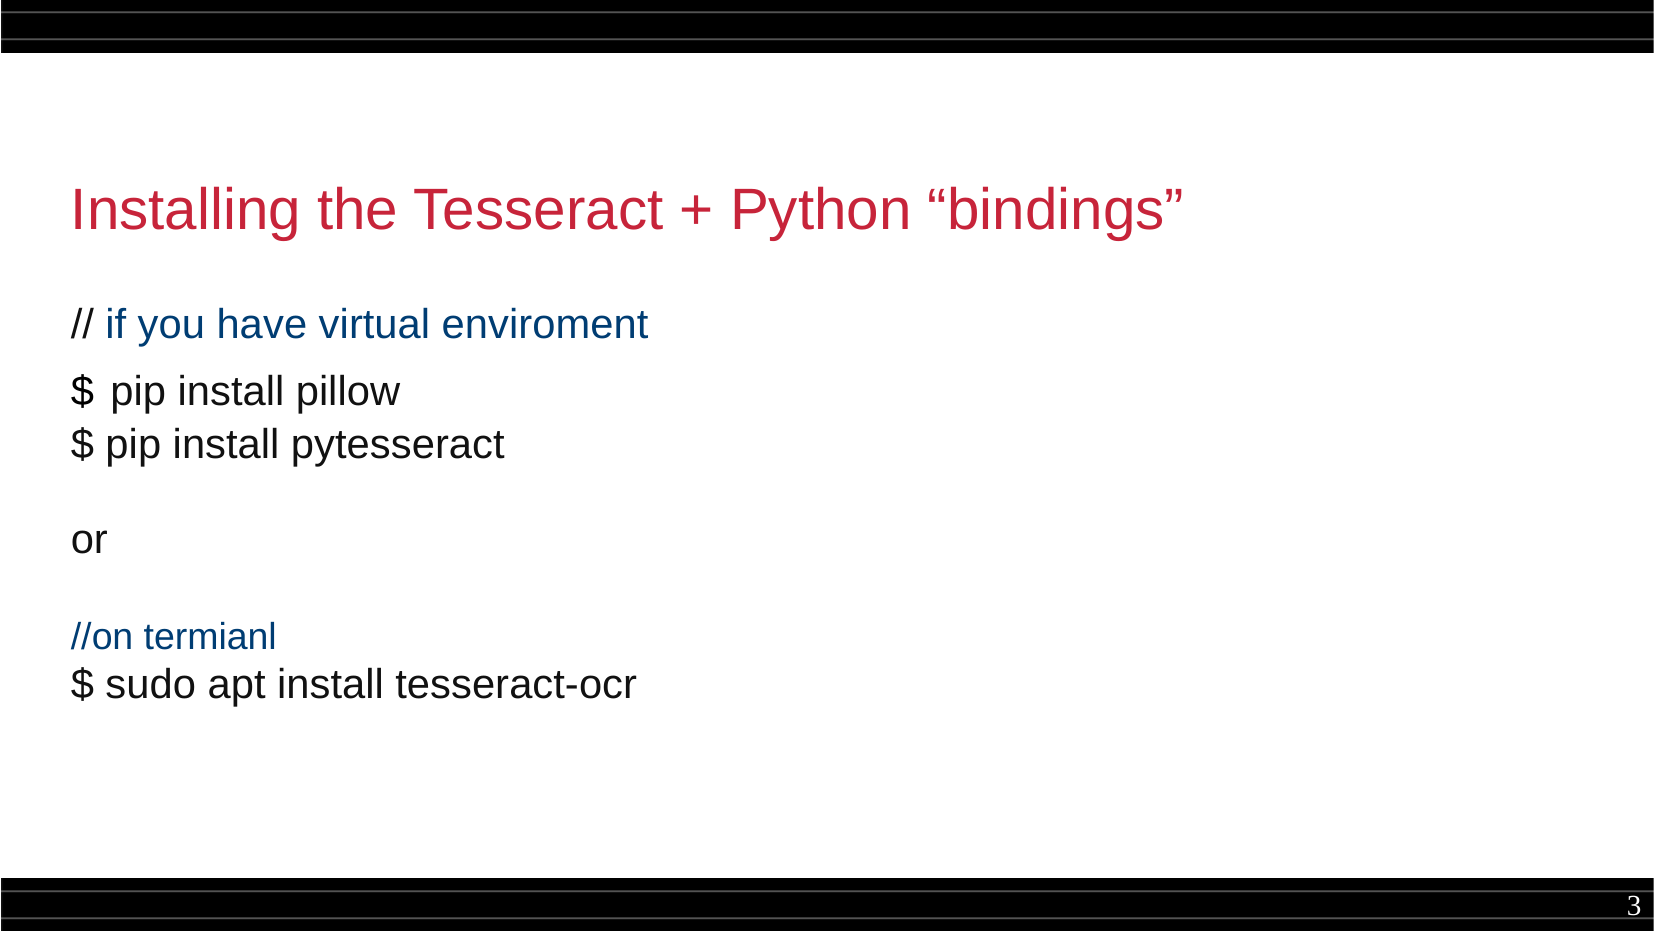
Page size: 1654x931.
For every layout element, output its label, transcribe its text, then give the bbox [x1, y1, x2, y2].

text_box Installing the Tesseract + Python “bindings” [70, 128, 1559, 284]
text_box // if you have virtual enviroment $ pip install pillow $ pip install pytesseract or //on termianl $ sudo apt install tesseract-ocr [70, 353, 1559, 651]
picture [1, 878, 1654, 931]
picture [1, 0, 1654, 53]
